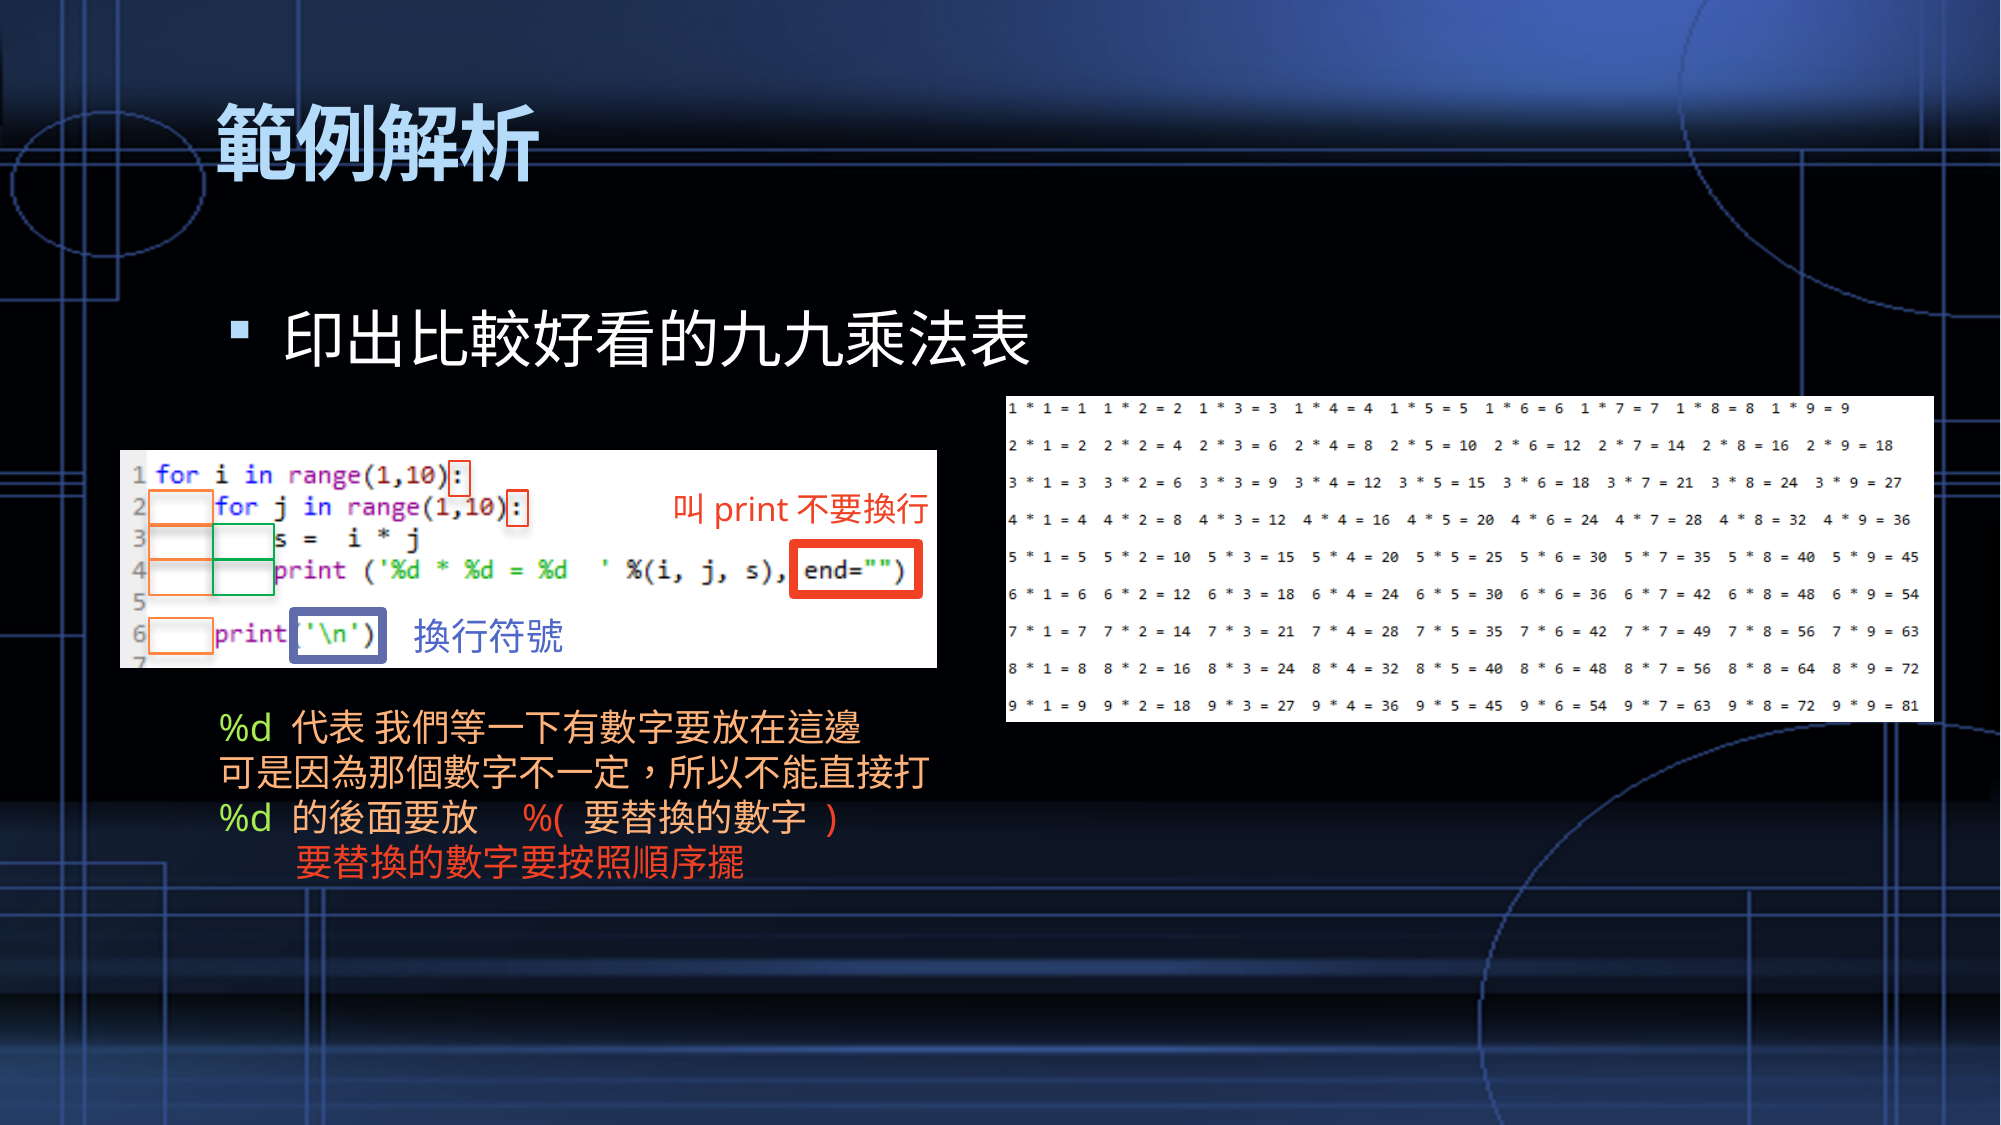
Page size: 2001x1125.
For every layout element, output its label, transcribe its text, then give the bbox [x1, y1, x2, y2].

title 範例解析 [200, 83, 1900, 234]
text_box %d 代表 我們等一下有數字要放在這邊 可是因為那個數字不一定，所以不能直接打 %d 的後面要放 %( 要替換的數字 ) 要替換的數字要按照順序擺 [203, 696, 946, 892]
picture [0, 0, 2001, 1125]
list 印出比較好看的九九乘法表 [200, 292, 1814, 1043]
